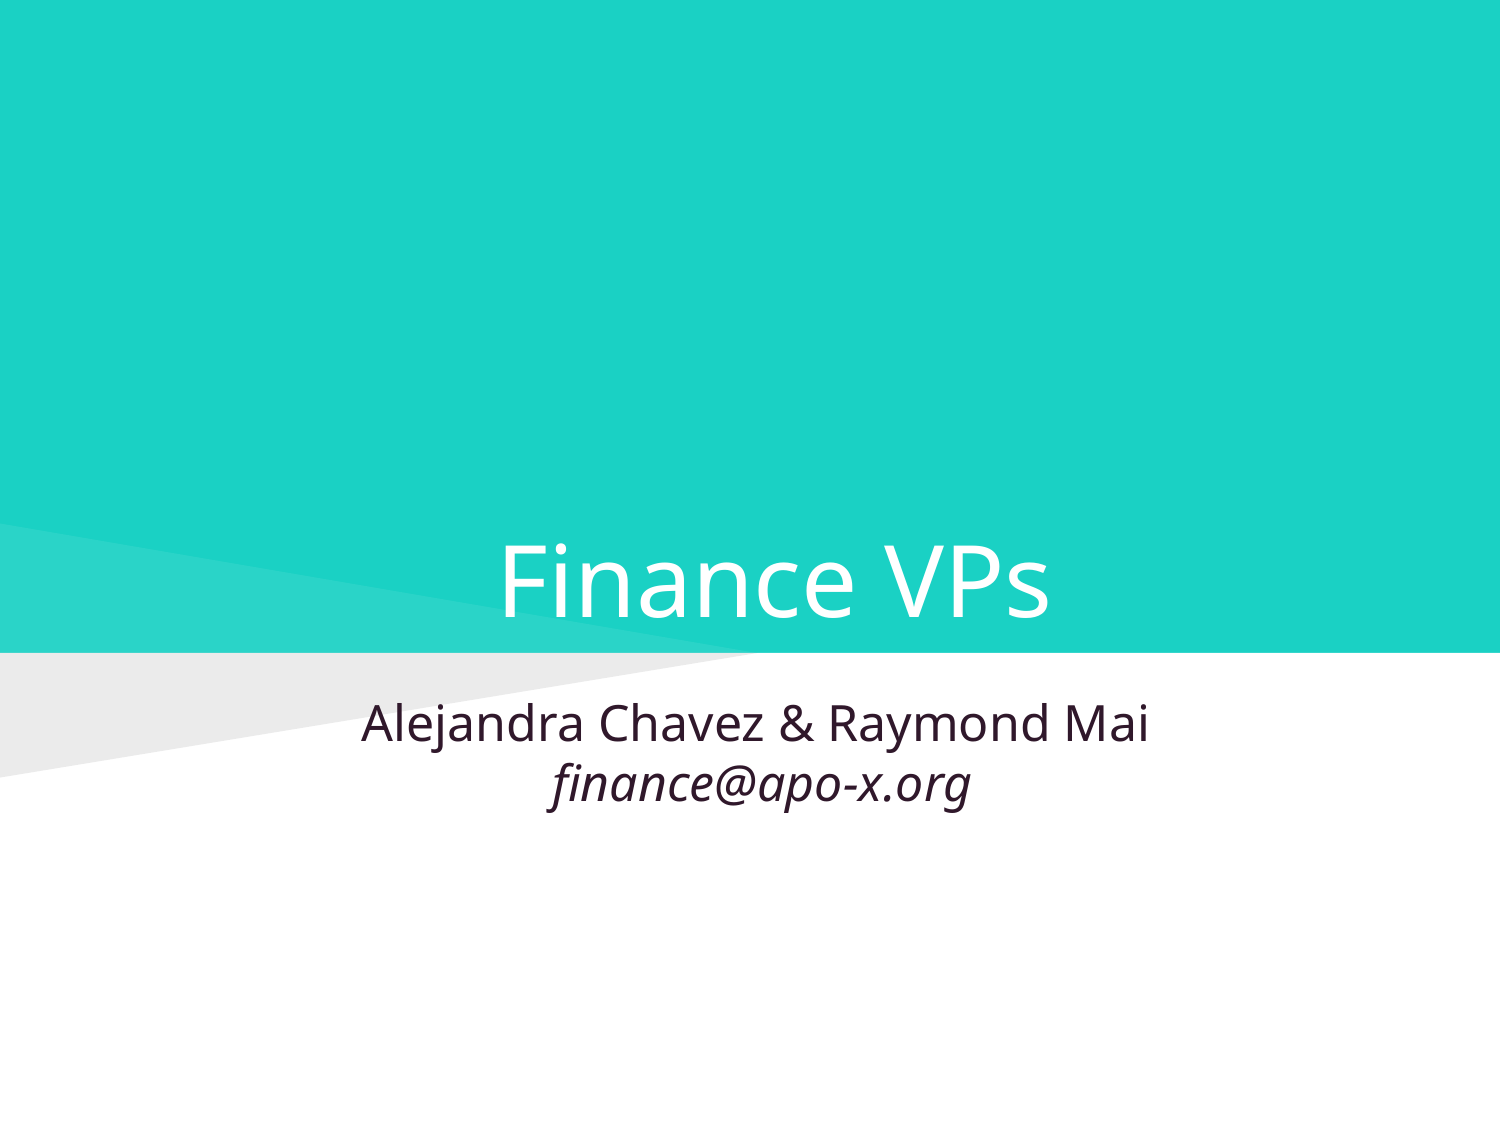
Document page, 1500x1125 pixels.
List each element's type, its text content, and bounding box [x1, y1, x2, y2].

title Finance VPs [112, 382, 1388, 653]
subtitle Alejandra Chavez & Raymond Mai finance@apo-x.org [112, 676, 1388, 823]
